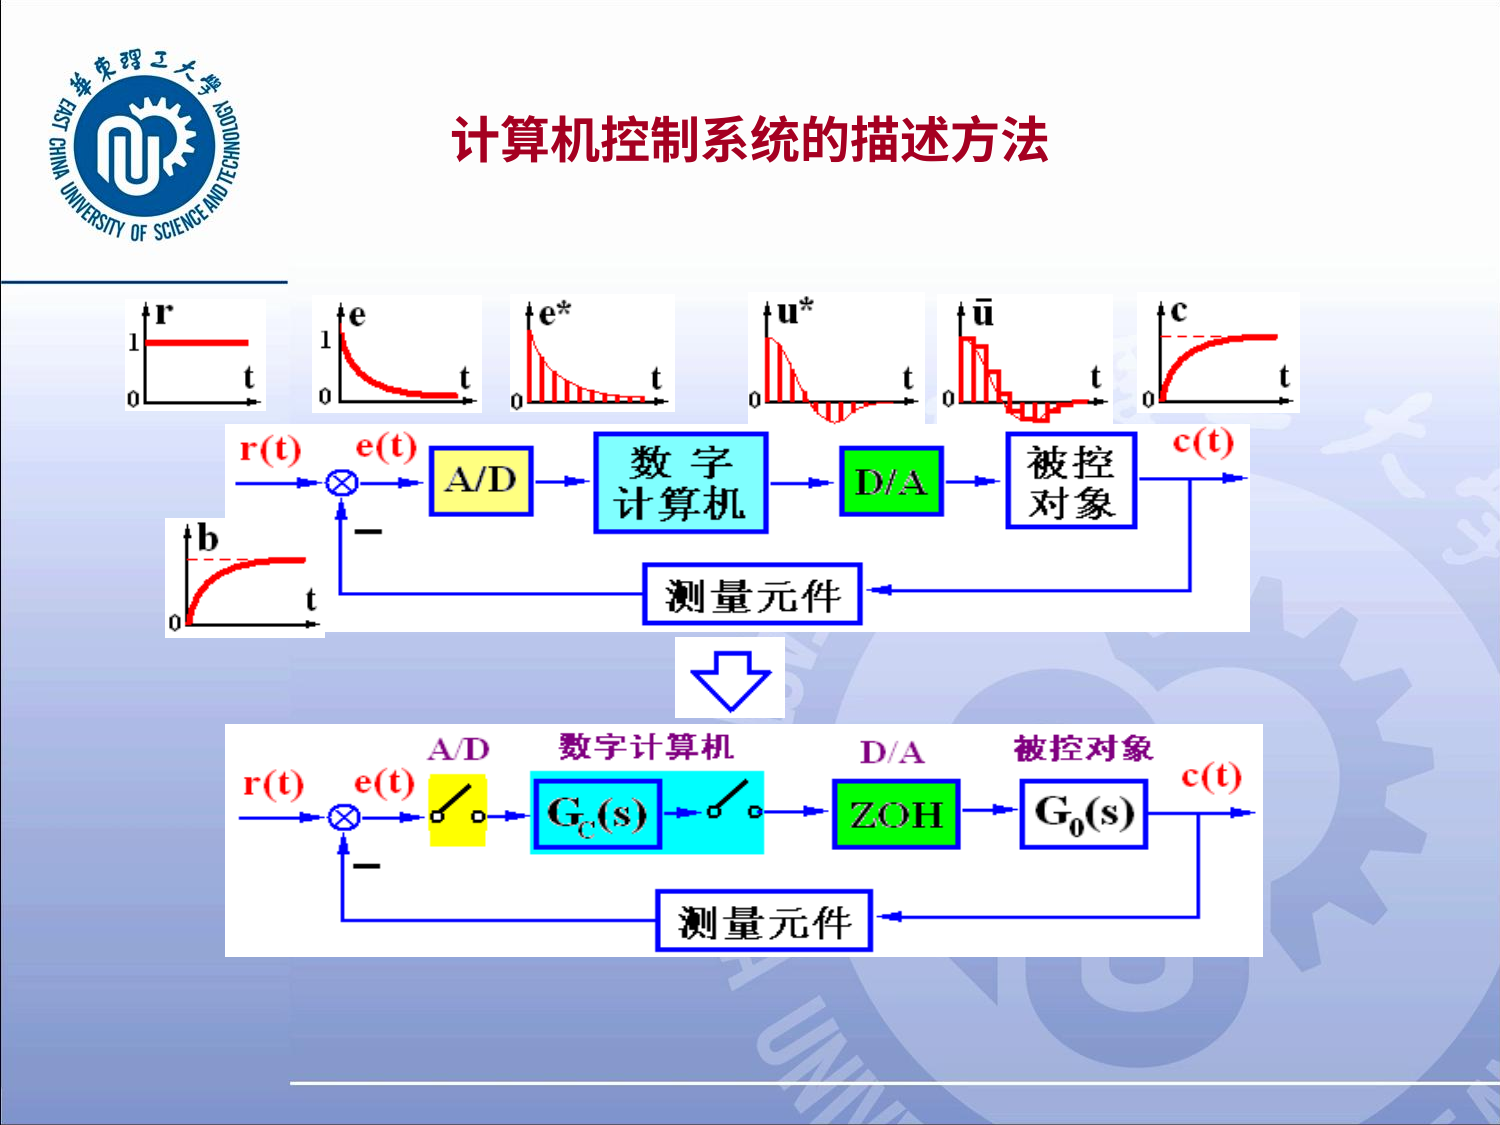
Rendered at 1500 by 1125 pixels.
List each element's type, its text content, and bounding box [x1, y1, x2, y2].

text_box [124, 291, 1301, 638]
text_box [224, 724, 1263, 957]
picture [0, 0, 1500, 1125]
title 计算机控制系统的描述方法 [74, 44, 1426, 233]
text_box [674, 646, 785, 718]
